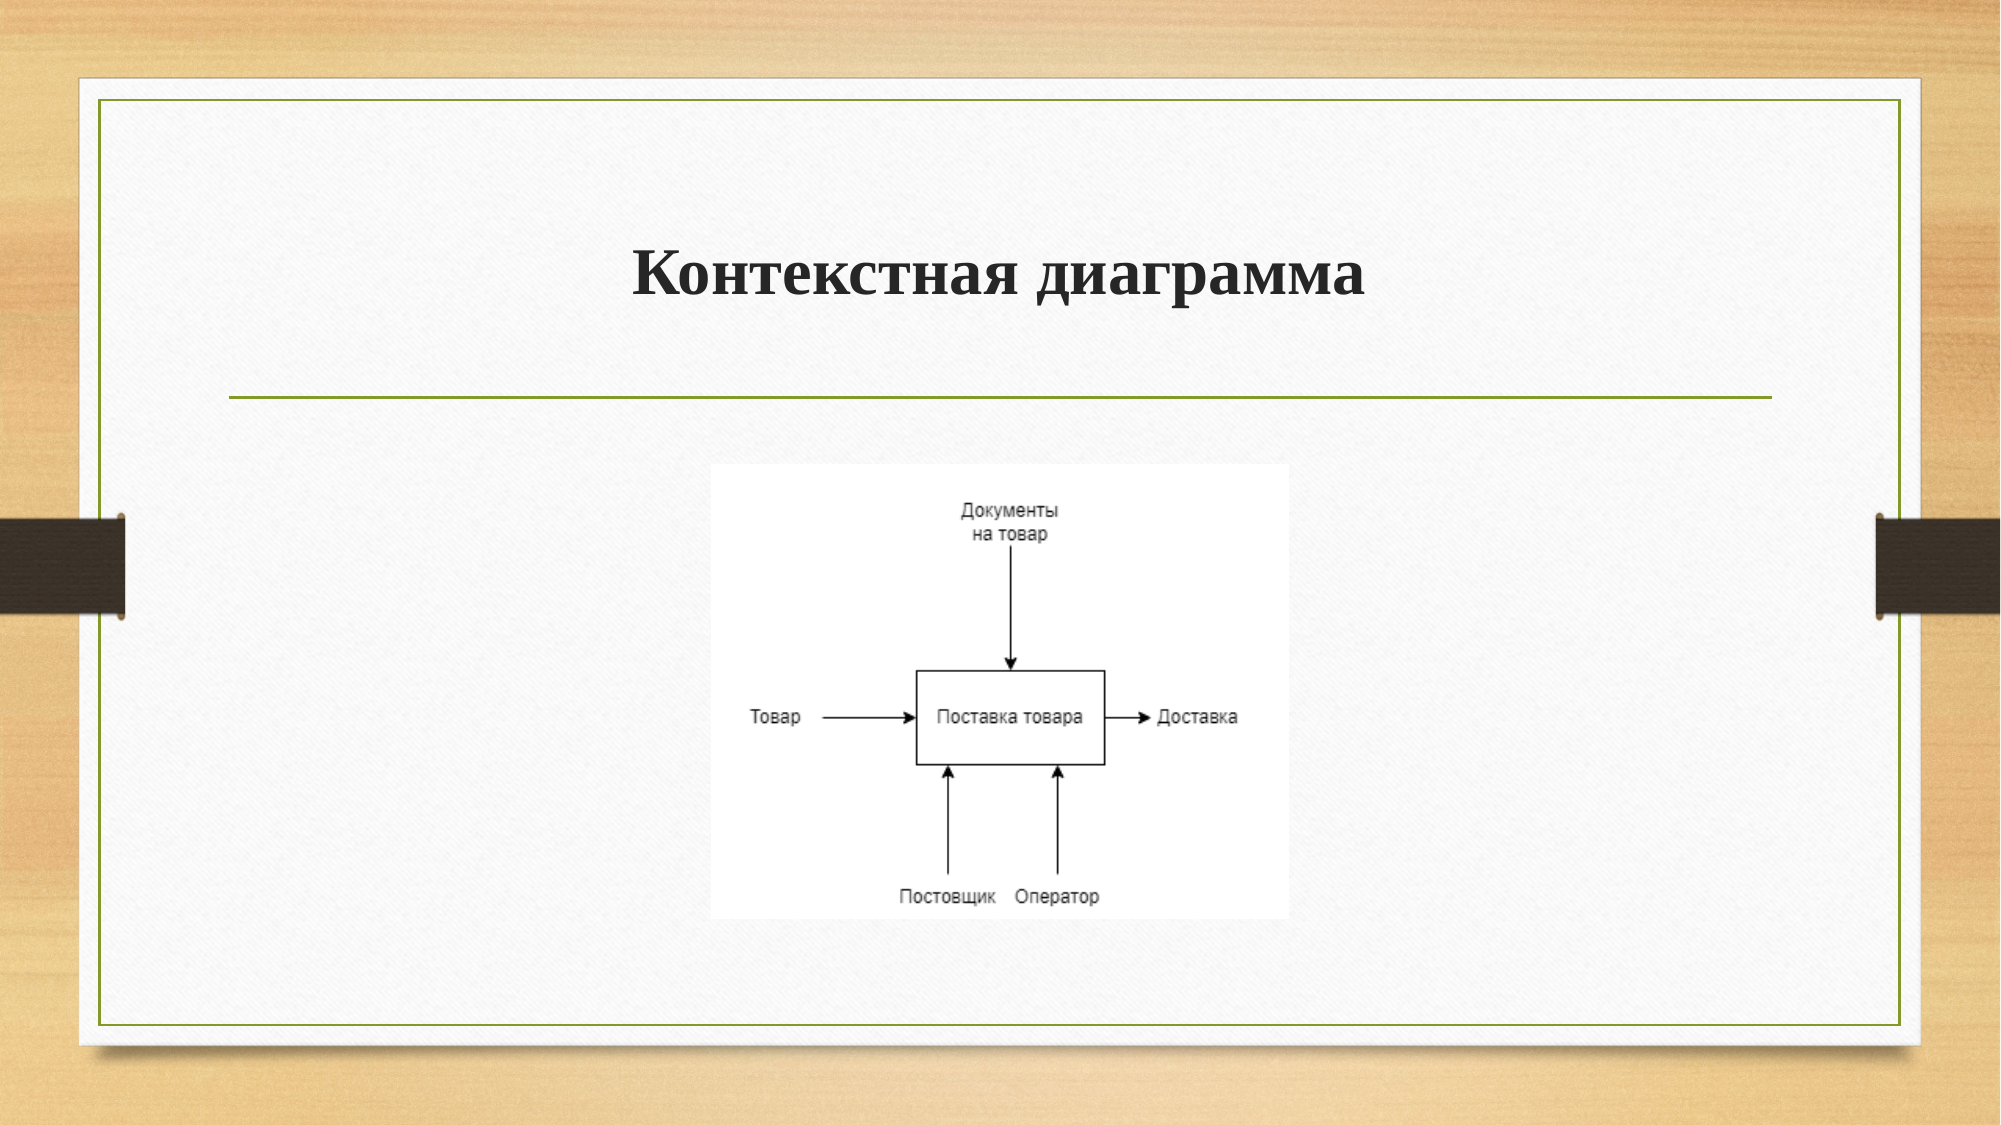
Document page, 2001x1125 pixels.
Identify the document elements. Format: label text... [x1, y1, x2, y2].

title Контекстная диаграмма [212, 161, 1788, 375]
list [711, 463, 1289, 920]
picture [0, 0, 2001, 1125]
